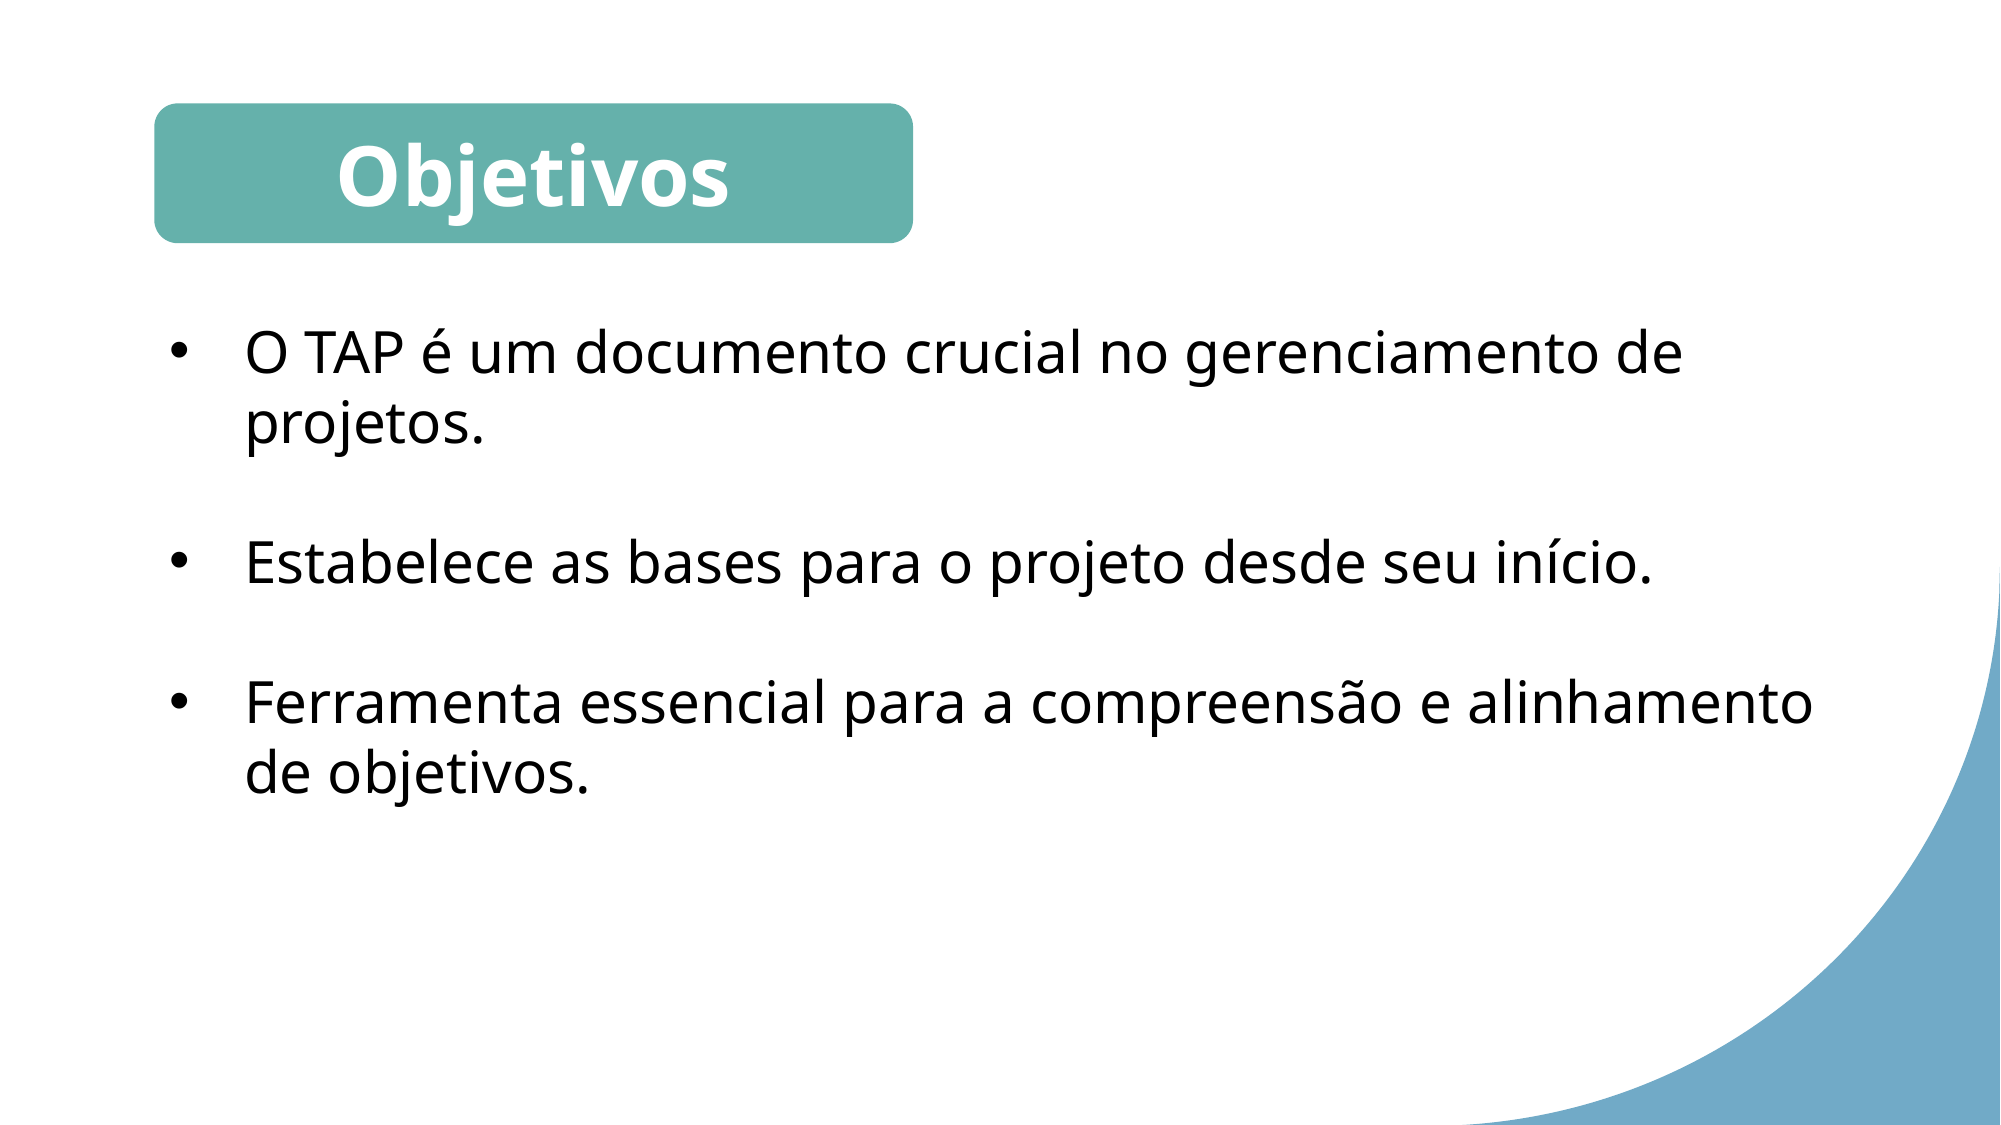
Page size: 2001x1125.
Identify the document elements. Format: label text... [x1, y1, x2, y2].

text_box Objetivos [153, 102, 915, 245]
text_box O TAP é um documento crucial no gerenciamento de projetos. Estabelece as bases para o projeto desde seu início. Ferramenta essencial para a compreensão e alinhamento de objetivos. [154, 307, 1870, 813]
